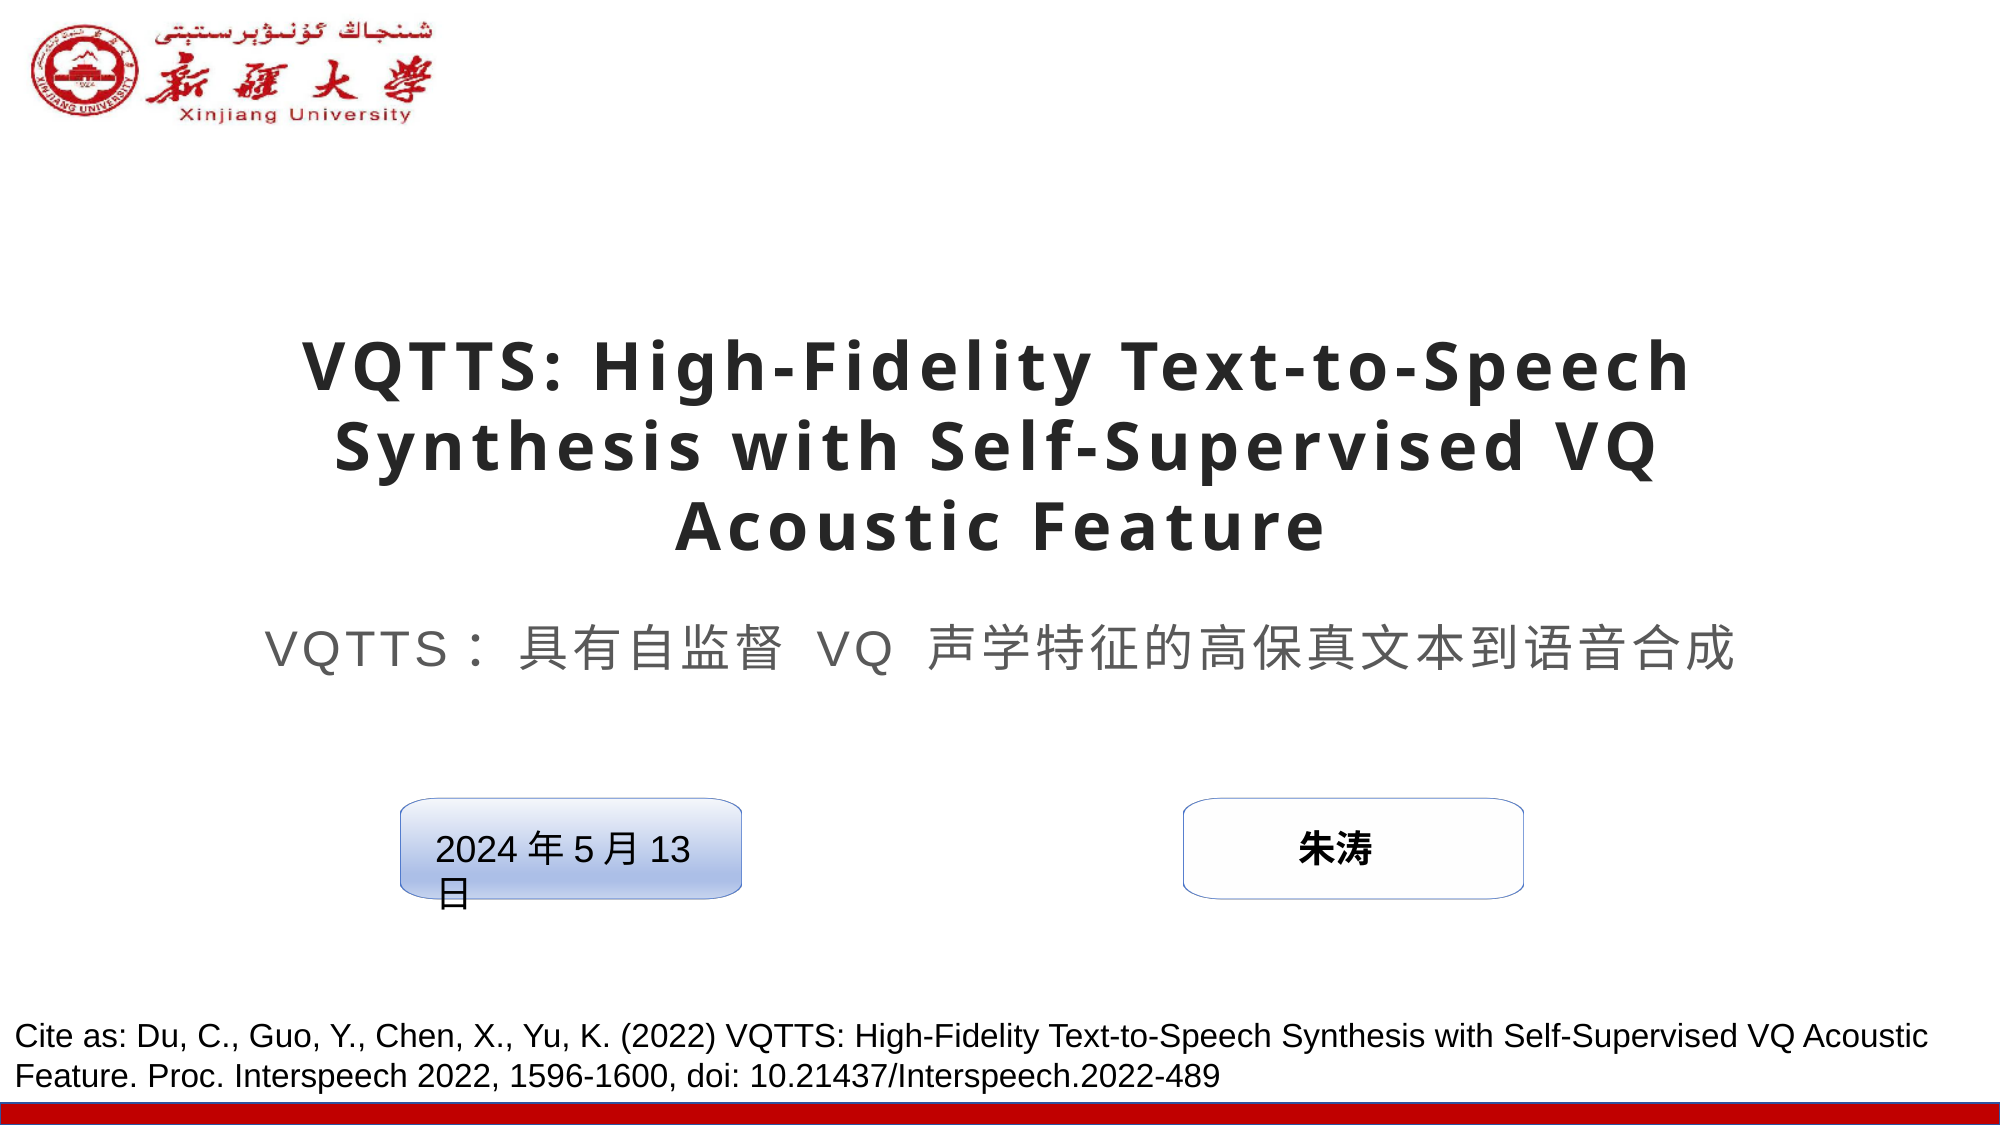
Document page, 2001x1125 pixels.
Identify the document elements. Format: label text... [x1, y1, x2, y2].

text_box [0, 1102, 2000, 1125]
title VQTTS: High-Fidelity Text-to-Speech Synthesis with Self-Supervised VQ Acoustic Feature [196, 184, 1805, 572]
picture [0, 0, 482, 143]
picture [400, 772, 743, 924]
subtitle VQTTS：具有自监督 VQ 声学特征的高保真文本到语音合成 [196, 602, 1805, 741]
picture [1182, 772, 1525, 924]
text_box Cite as: Du, C., Guo, Y., Chen, X., Yu, K. (2022) VQTTS: High-Fidelity Text-to-Speech Synthesis with Self-Supervised VQ Acoustic Feature. Proc. Interspeech 2022, 1596-1600, doi: 10.21437/Interspeech.2022-489 [0, 1007, 2000, 1102]
